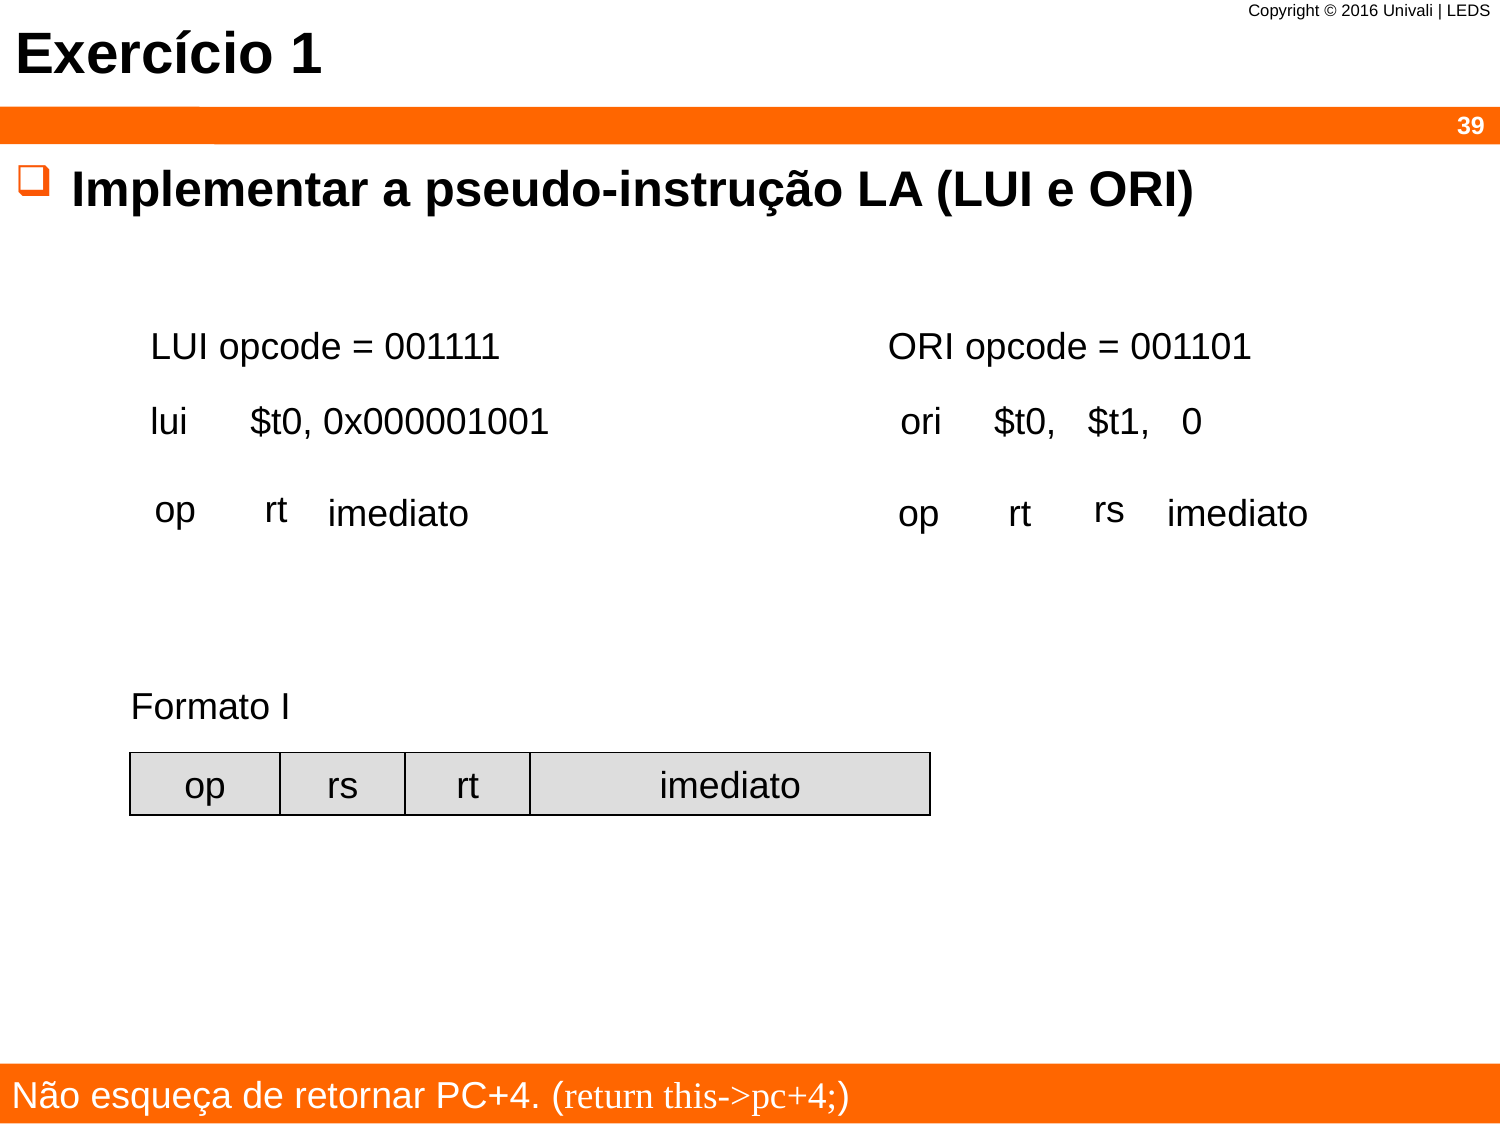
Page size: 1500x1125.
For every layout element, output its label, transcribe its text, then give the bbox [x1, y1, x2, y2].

text_box rt [994, 480, 1083, 543]
text_box rs [1046, 476, 1172, 540]
text_box Formato I [115, 674, 1345, 735]
text_box imediato [1175, 479, 1301, 543]
text_box Não esqueça de retornar PC+4. (return this->pc+4;) [0, 1063, 1500, 1124]
title Exercício 1 [0, 0, 1500, 100]
text_box op [100, 476, 251, 539]
text_box op [843, 479, 994, 543]
text_box LUI opcode = 001111 ORI opcode = 001101 lui $t0, 0x000001001 ori $t0, $t1, 0 [135, 314, 1365, 450]
text_box rt [251, 476, 339, 539]
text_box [129, 752, 931, 816]
text_box imediato [336, 479, 461, 543]
list Implementar a pseudo-instrução LA (LUI e ORI) [0, 148, 1500, 1063]
